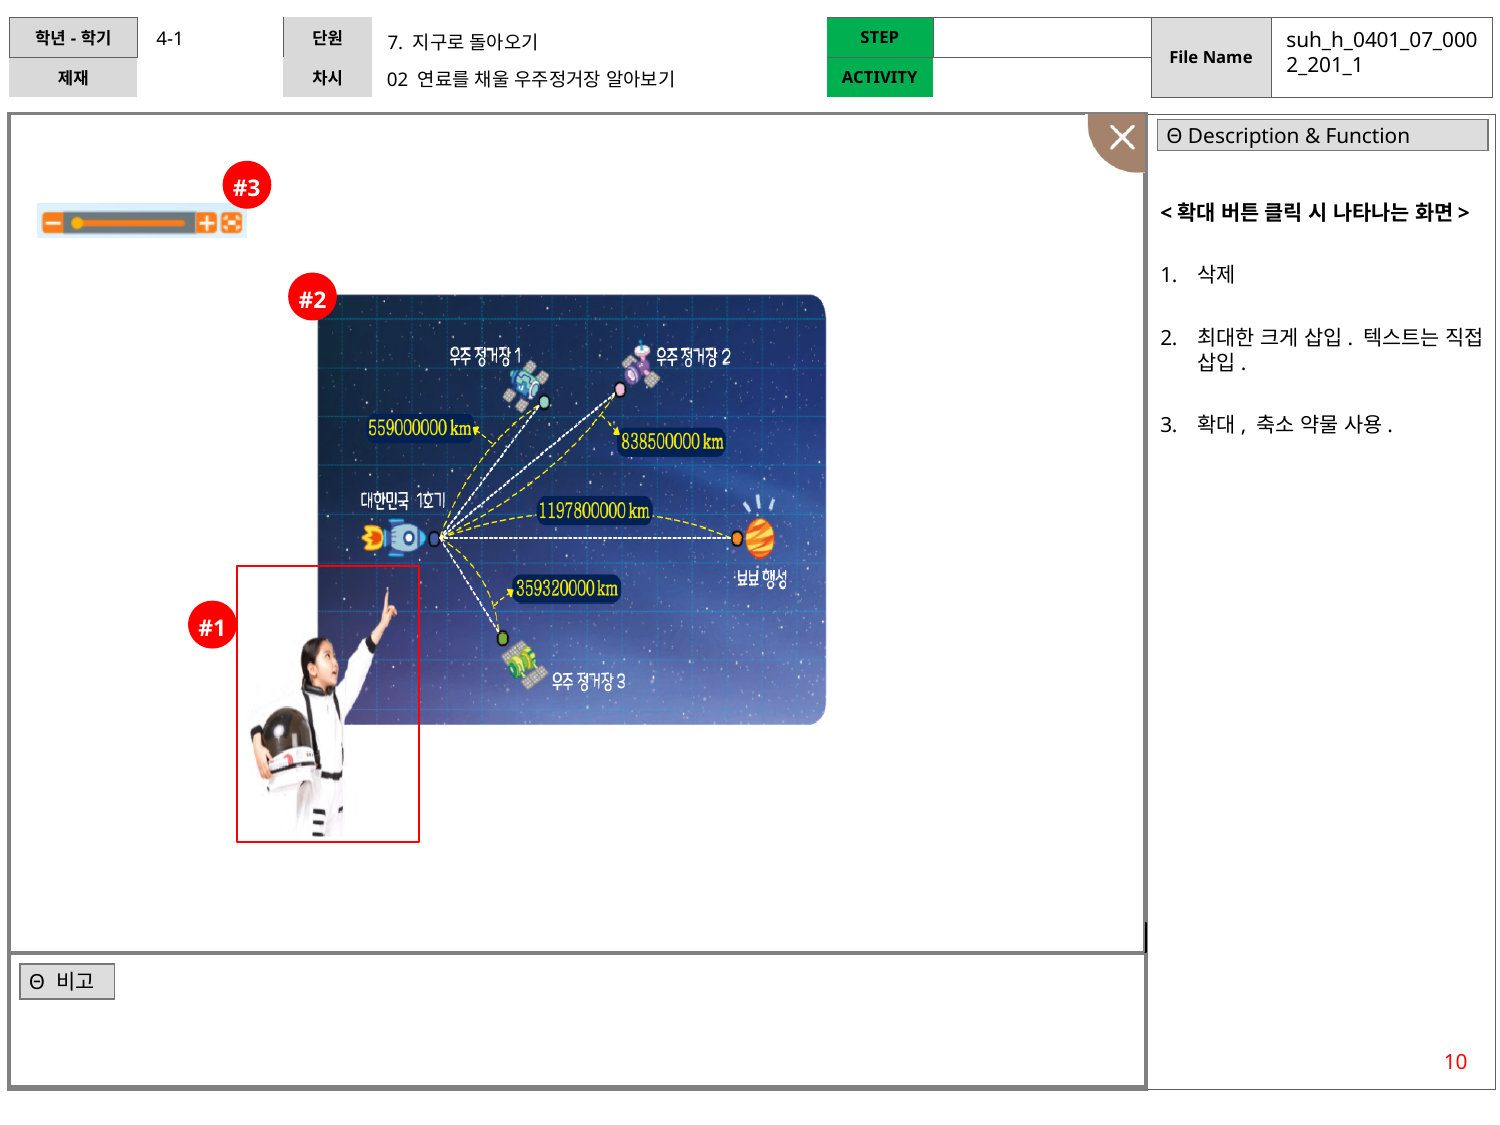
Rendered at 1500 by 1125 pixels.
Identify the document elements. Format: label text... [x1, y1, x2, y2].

picture [37, 203, 248, 238]
picture [246, 290, 828, 843]
text_box 4-1 [141, 18, 284, 55]
table_header Θ Description & Function [1158, 120, 1487, 150]
text_box suh_h_0401_07_0002_201_1 [1271, 18, 1500, 84]
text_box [10, 113, 1145, 953]
text_box 02 연료를 채울 우주정거장 알아보기 [372, 60, 821, 96]
text_box <확대 버튼 클릭 시 나타나는 화면> 삭제 최대한 크게 삽입. 텍스트는 직접 삽입. 확대, 축소 약물 사용. [1149, 160, 1500, 445]
text_box 7. 지구로 돌아오기 [372, 23, 828, 48]
